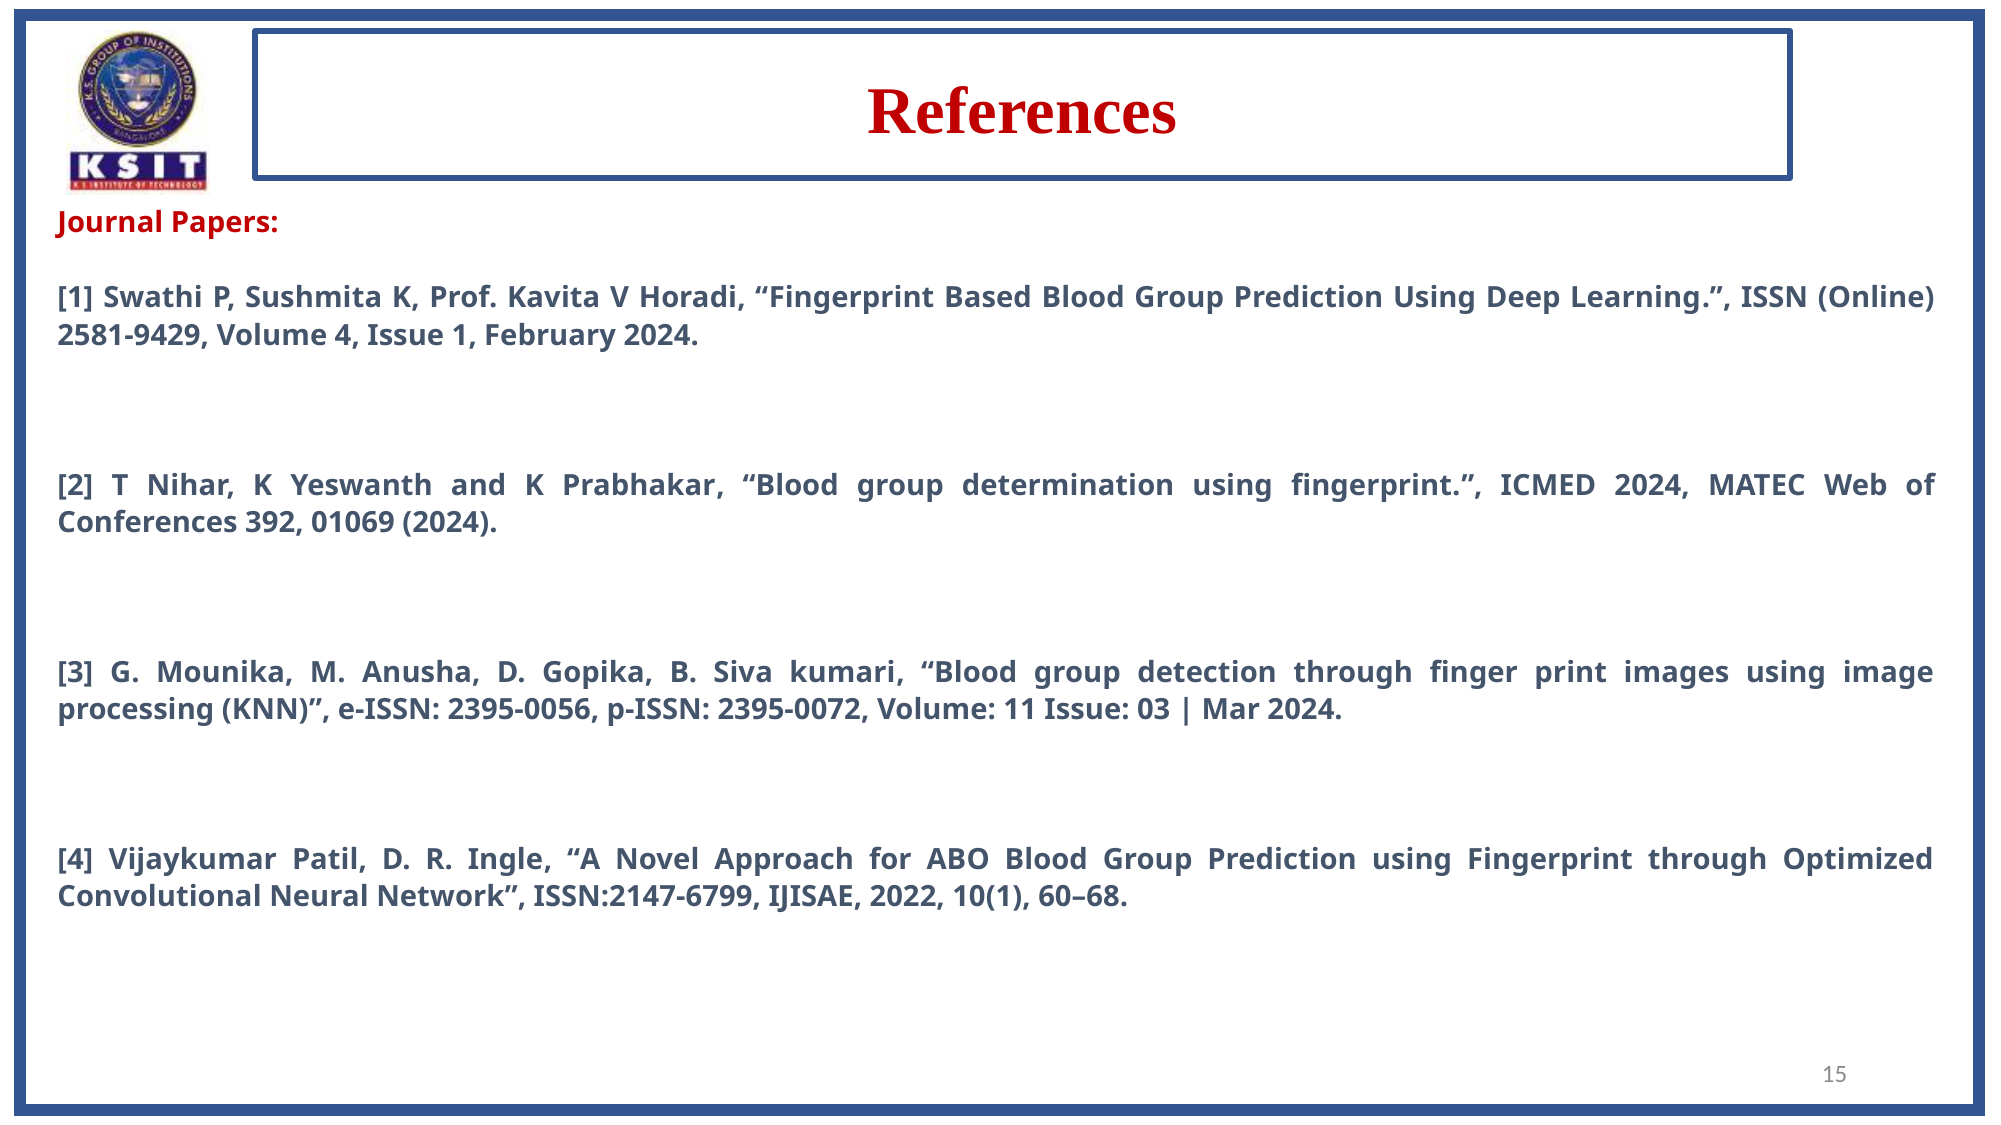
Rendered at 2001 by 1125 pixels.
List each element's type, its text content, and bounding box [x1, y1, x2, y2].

slide_number 15 [1412, 1042, 1863, 1103]
list Journal Papers: [1] Swathi P, Sushmita K, Prof. Kavita V Horadi, “Fingerprint Based Blood Group Prediction Using Deep Learning.”, ISSN (Online) 2581-9429, Volume 4, Issue 1, February 2024. [2] T Nihar, K Yeswanth and K Prabhakar, “Blood group determination using fingerprint.”, ICMED 2024, MATEC Web of Conferences 392, 01069 (2024). [3] G. Mounika, M. Anusha, D. Gopika, B. Siva kumari, “Blood group detection through finger print images using image processing (KNN)”, e-ISSN: 2395-0056, p-ISSN: 2395-0072, Volume: 11 Issue: 03 | Mar 2024. [4] Vijaykumar Patil, D. R. Ingle, “A Novel Approach for ABO Blood Group Prediction using Fingerprint through Optimized Convolutional Neural Network”, ISSN:2147-6799, IJISAE, 2022, 10(1), 60–68. [42, 193, 1950, 1031]
picture [66, 30, 210, 195]
text_box [19, 14, 1980, 1111]
